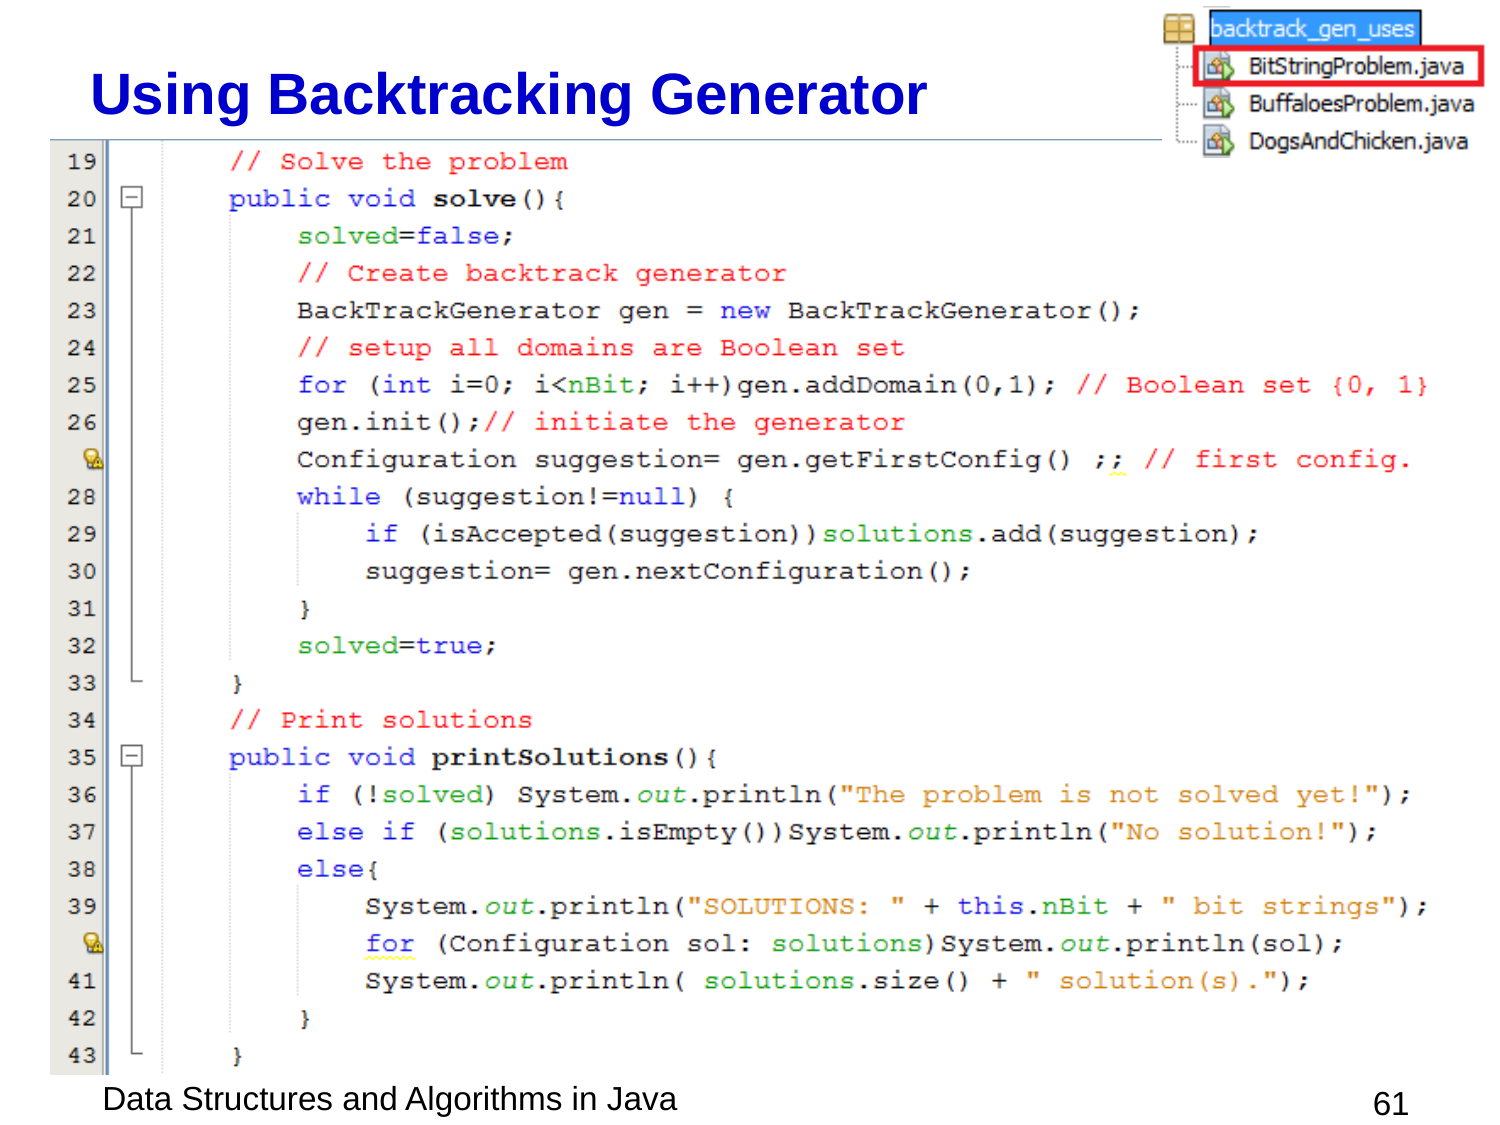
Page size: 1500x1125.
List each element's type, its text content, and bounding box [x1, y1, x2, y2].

slide_number 61 [1274, 1085, 1426, 1125]
picture [49, 5, 1491, 1076]
title Using Backtracking Generator [74, 44, 1063, 137]
